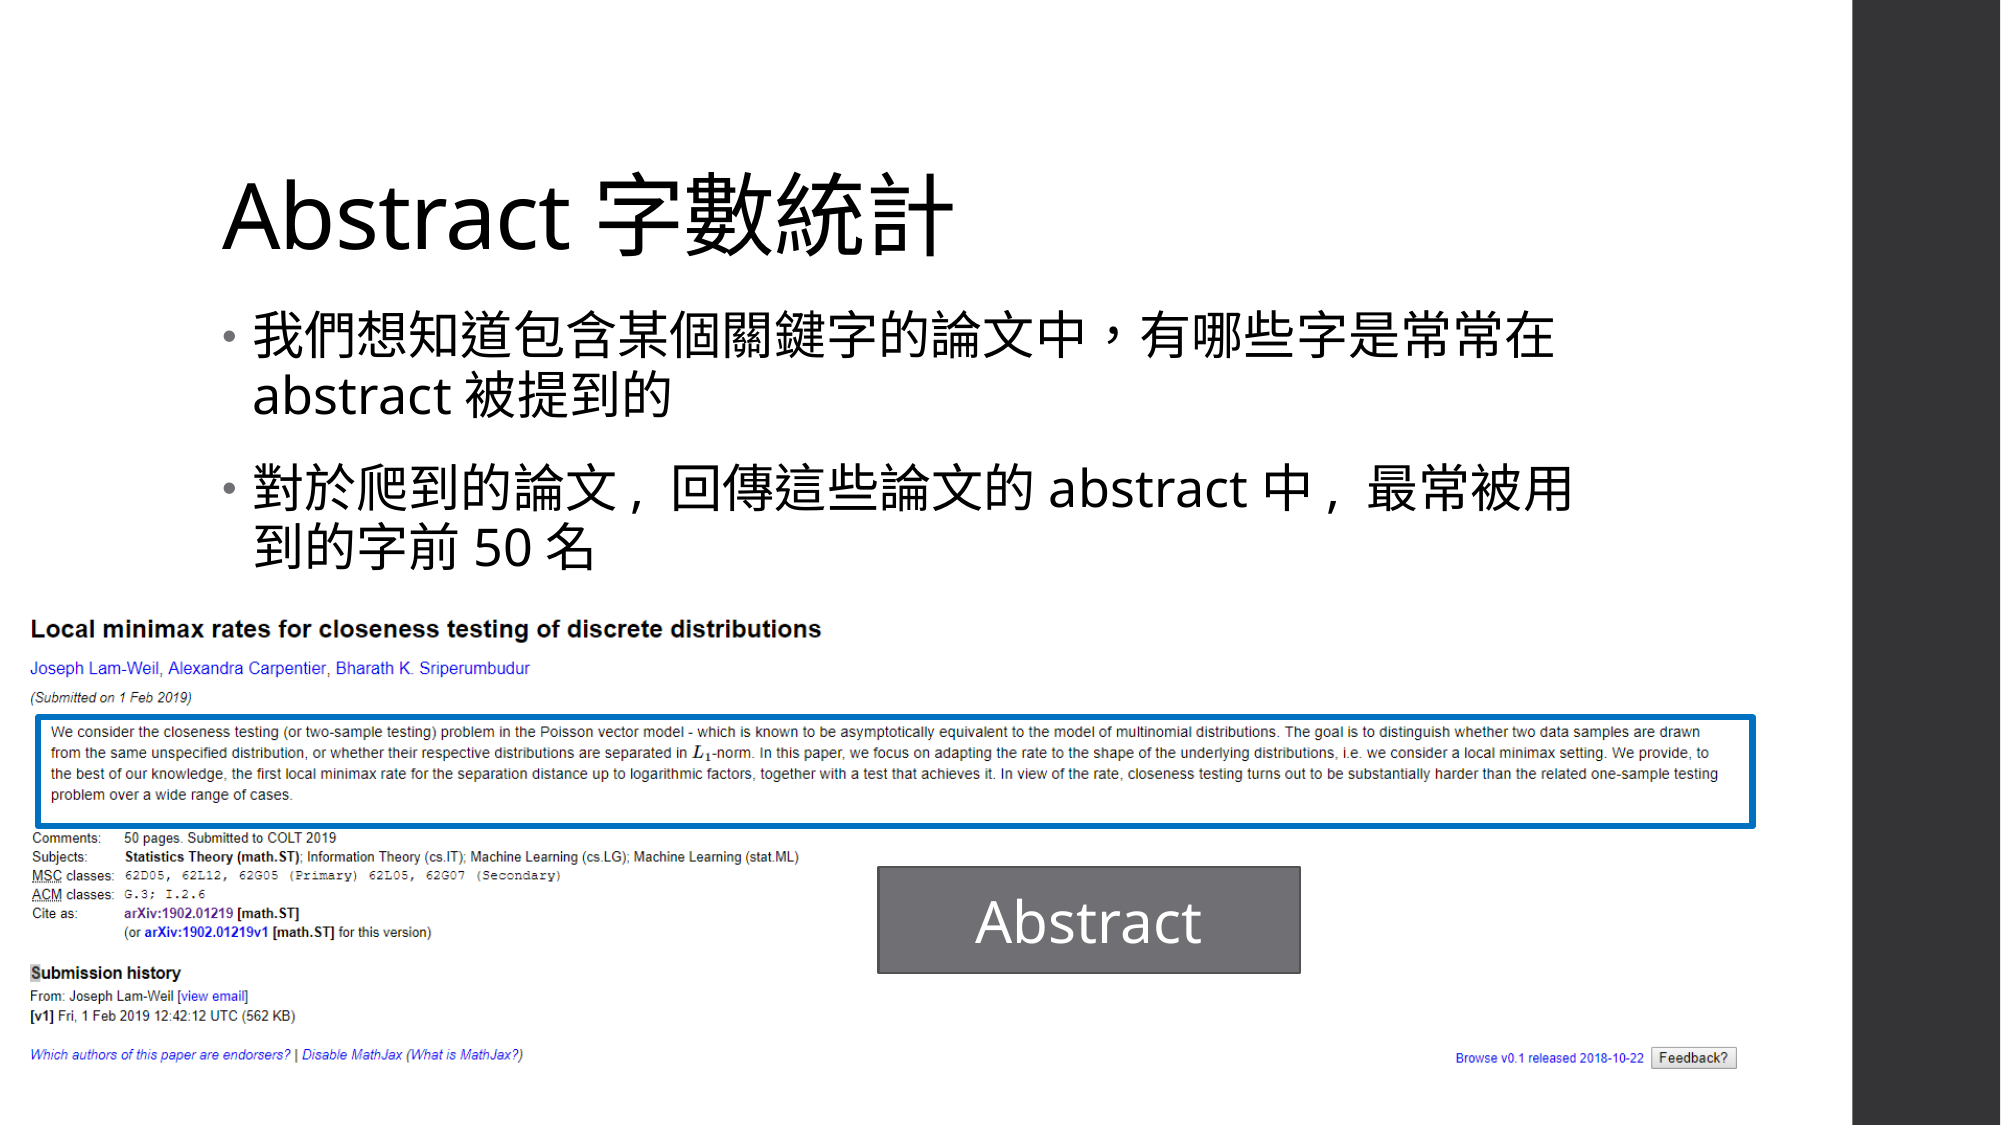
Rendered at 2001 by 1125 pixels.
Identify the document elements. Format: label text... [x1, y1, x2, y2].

title Abstract字數統計 [206, 60, 1797, 278]
list 我們想知道包含某個關鍵字的論文中，有哪些字是常常在abstract被提到的 對於爬到的論文, 回傳這些論文的abstract中, 最常被用到的字前50名 [206, 299, 1617, 600]
picture [30, 604, 1761, 1093]
